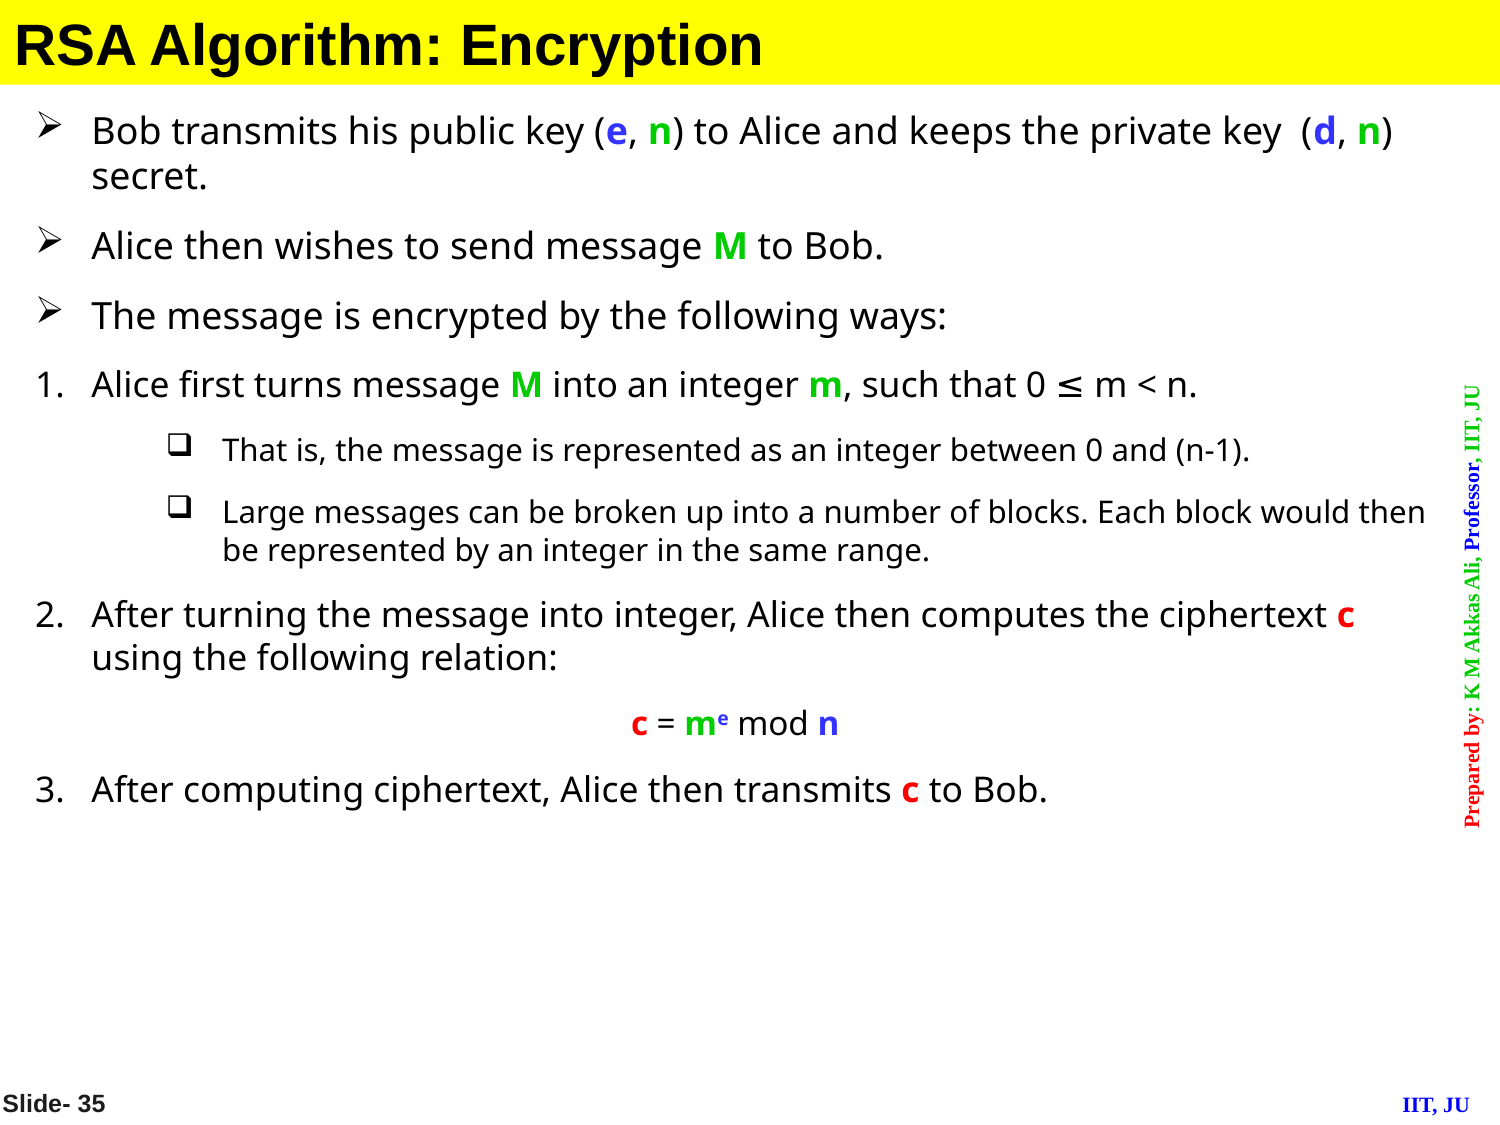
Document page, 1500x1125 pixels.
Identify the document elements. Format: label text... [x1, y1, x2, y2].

text_box RSA Algorithm: Encryption [0, 0, 1500, 85]
slide_number Slide- 35 [0, 1049, 301, 1125]
text_box Bob transmits his public key (e, n) to Alice and keeps the private key (d, n) secret. Alice then wishes to send message M to Bob. The message is encrypted by the following ways: Alice first turns message M into an integer m, such that 0 ≤ m < n. That is, the message is represented as an integer between 0 and (n-1). Large messages can be broken up into a number of blocks. Each block would then be represented by an integer in the same range. After turning the message into integer, Alice then computes the ciphertext c using the following relation: c = me mod n After computing ciphertext, Alice then transmits c to Bob. [0, 99, 1450, 818]
